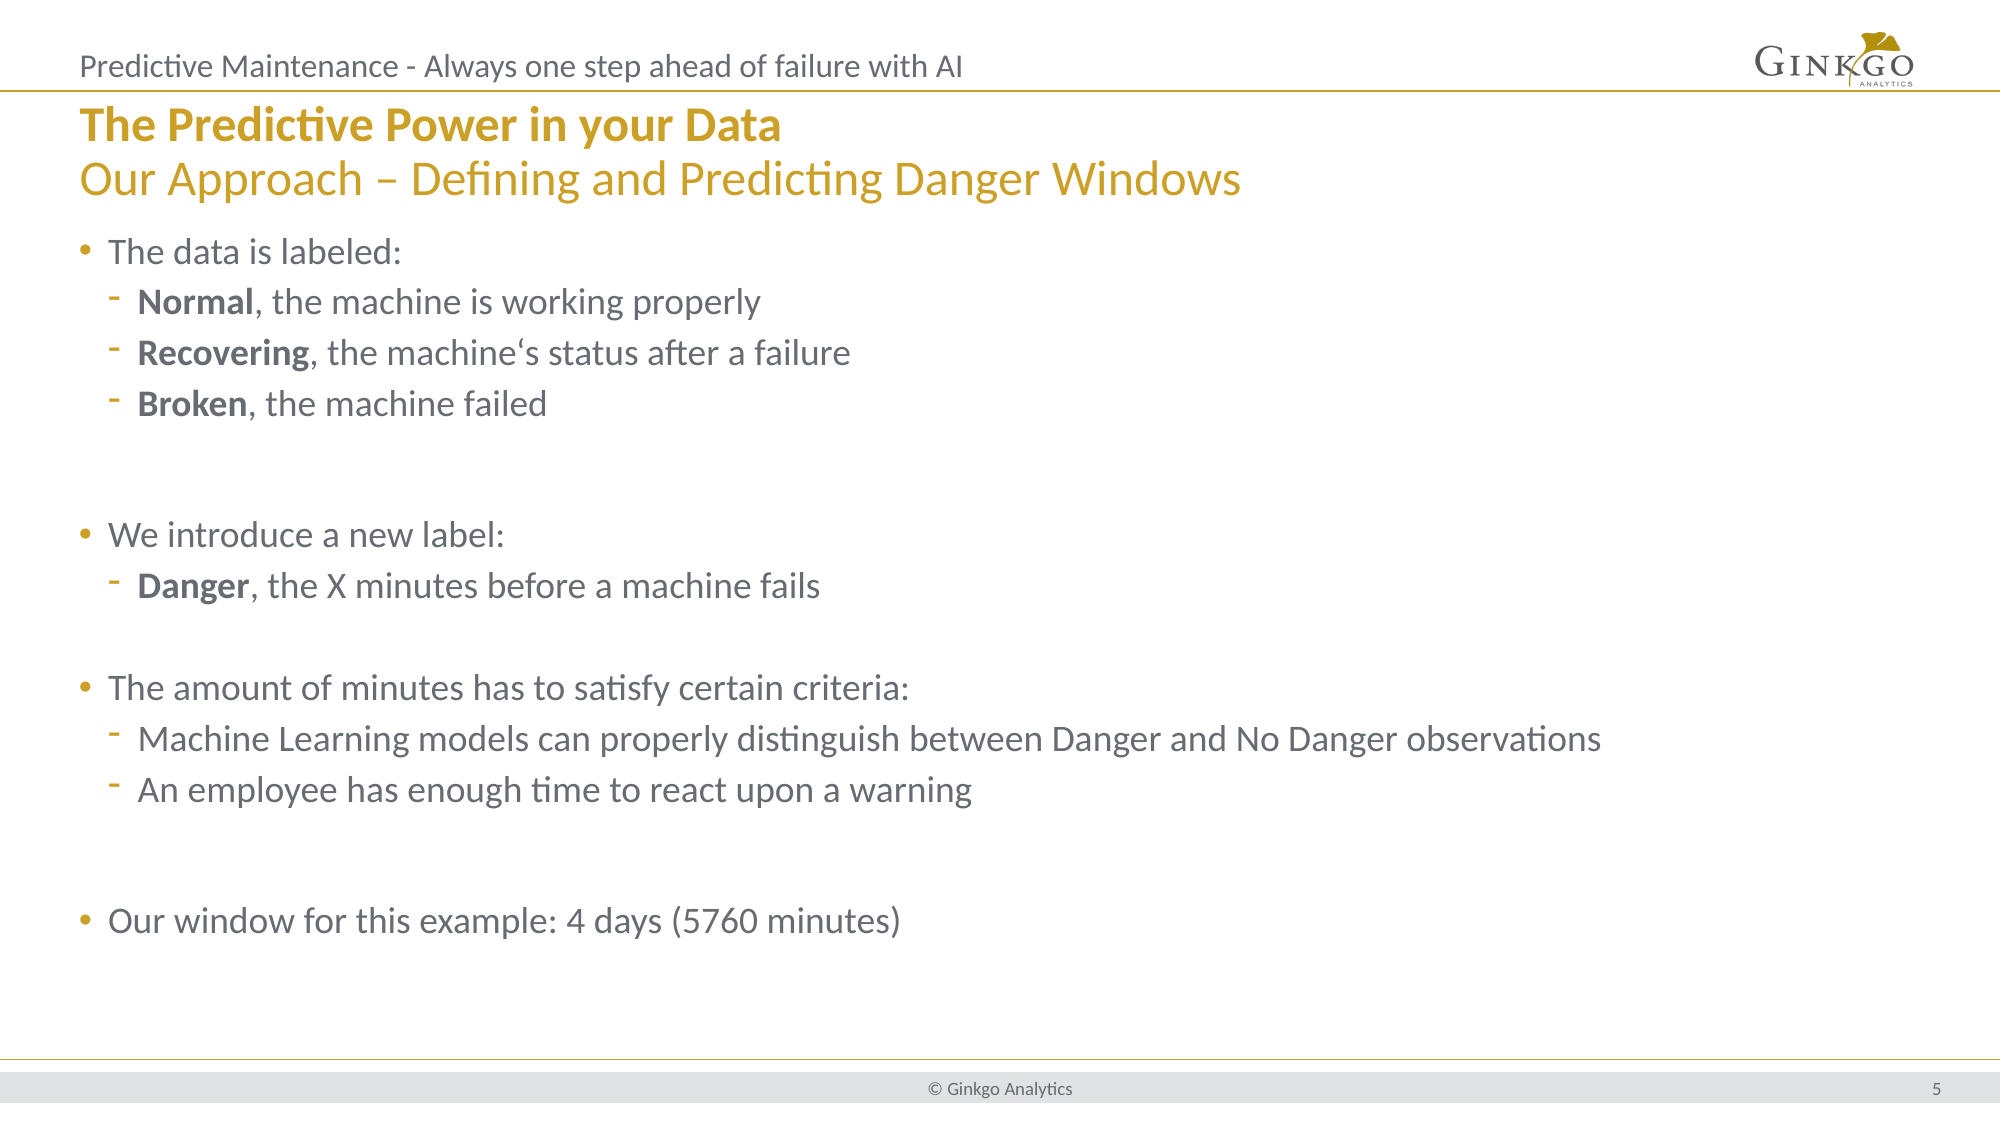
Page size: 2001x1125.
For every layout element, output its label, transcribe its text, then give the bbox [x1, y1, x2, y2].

title The Predictive Power in your Data Our Approach – Defining and Predicting Danger Windows [79, 98, 1921, 208]
picture [1754, 31, 1920, 88]
list Predictive Maintenance - Always one step ahead of failure with AI [79, 44, 1736, 85]
list The data is labeled: Normal, the machine is working properly Recovering, the machine‘s status after a failure Broken, the machine failed We introduce a new label: Danger, the X minutes before a machine fails The amount of minutes has to satisfy certain criteria: Machine Learning models can properly distinguish between Danger and No Danger observations An employee has enough time to react upon a warning Our window for this example: 4 days (5760 minutes) [78, 231, 1921, 977]
